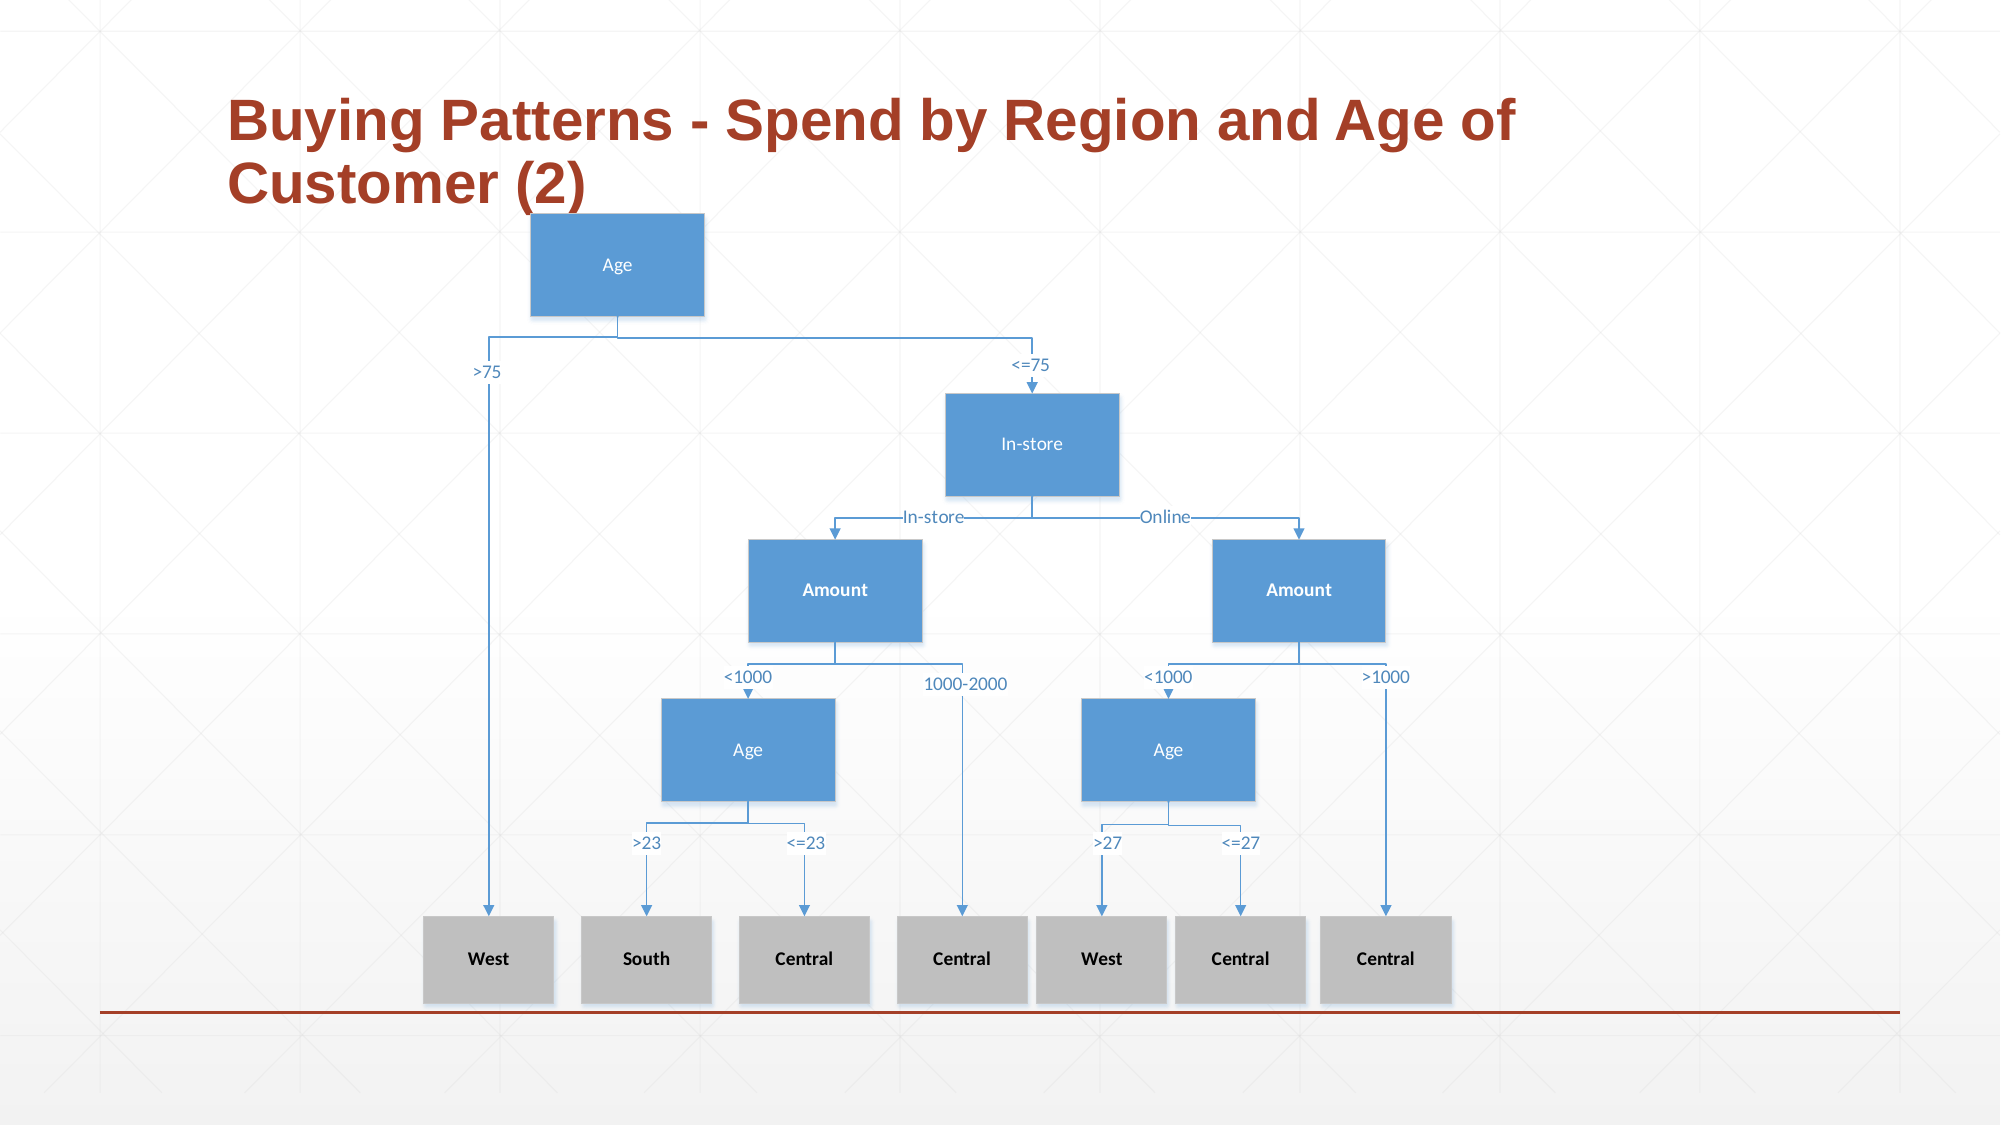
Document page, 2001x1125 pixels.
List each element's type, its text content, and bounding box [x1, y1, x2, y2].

title Buying Patterns - Spend by Region and Age of Customer (2) [212, 82, 1788, 271]
picture [417, 209, 1458, 1013]
